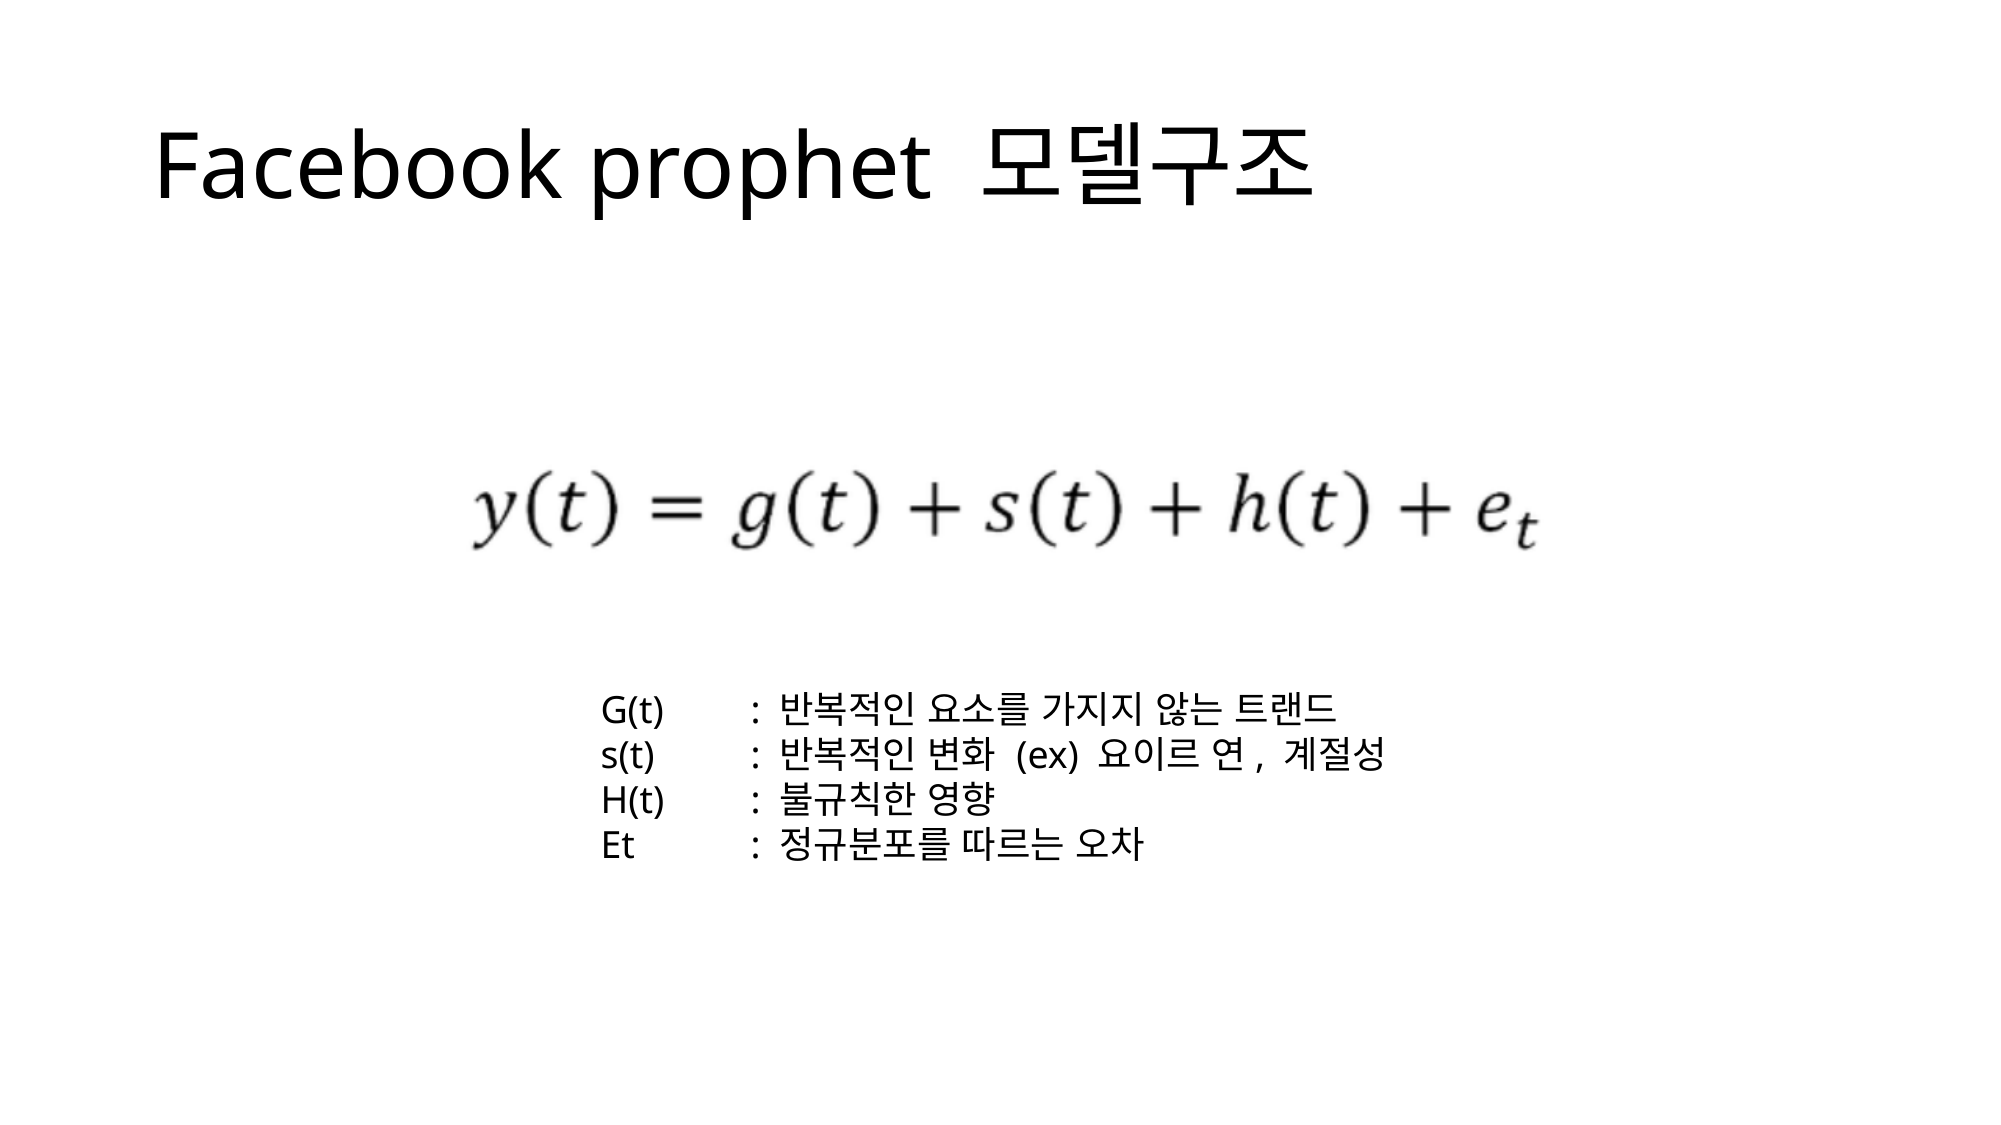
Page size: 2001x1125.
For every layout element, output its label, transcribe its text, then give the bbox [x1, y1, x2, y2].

title Facebook prophet 모델구조 [137, 59, 1863, 278]
text_box G(t) : 반복적인 요소를 가지지 않는 트랜드 s(t) : 반복적인 변화 (ex) 요이르 연, 계절성 H(t) : 불규칙한 영향 Et : 정규분포를 따르는 오차 [585, 678, 2000, 874]
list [411, 421, 1589, 582]
